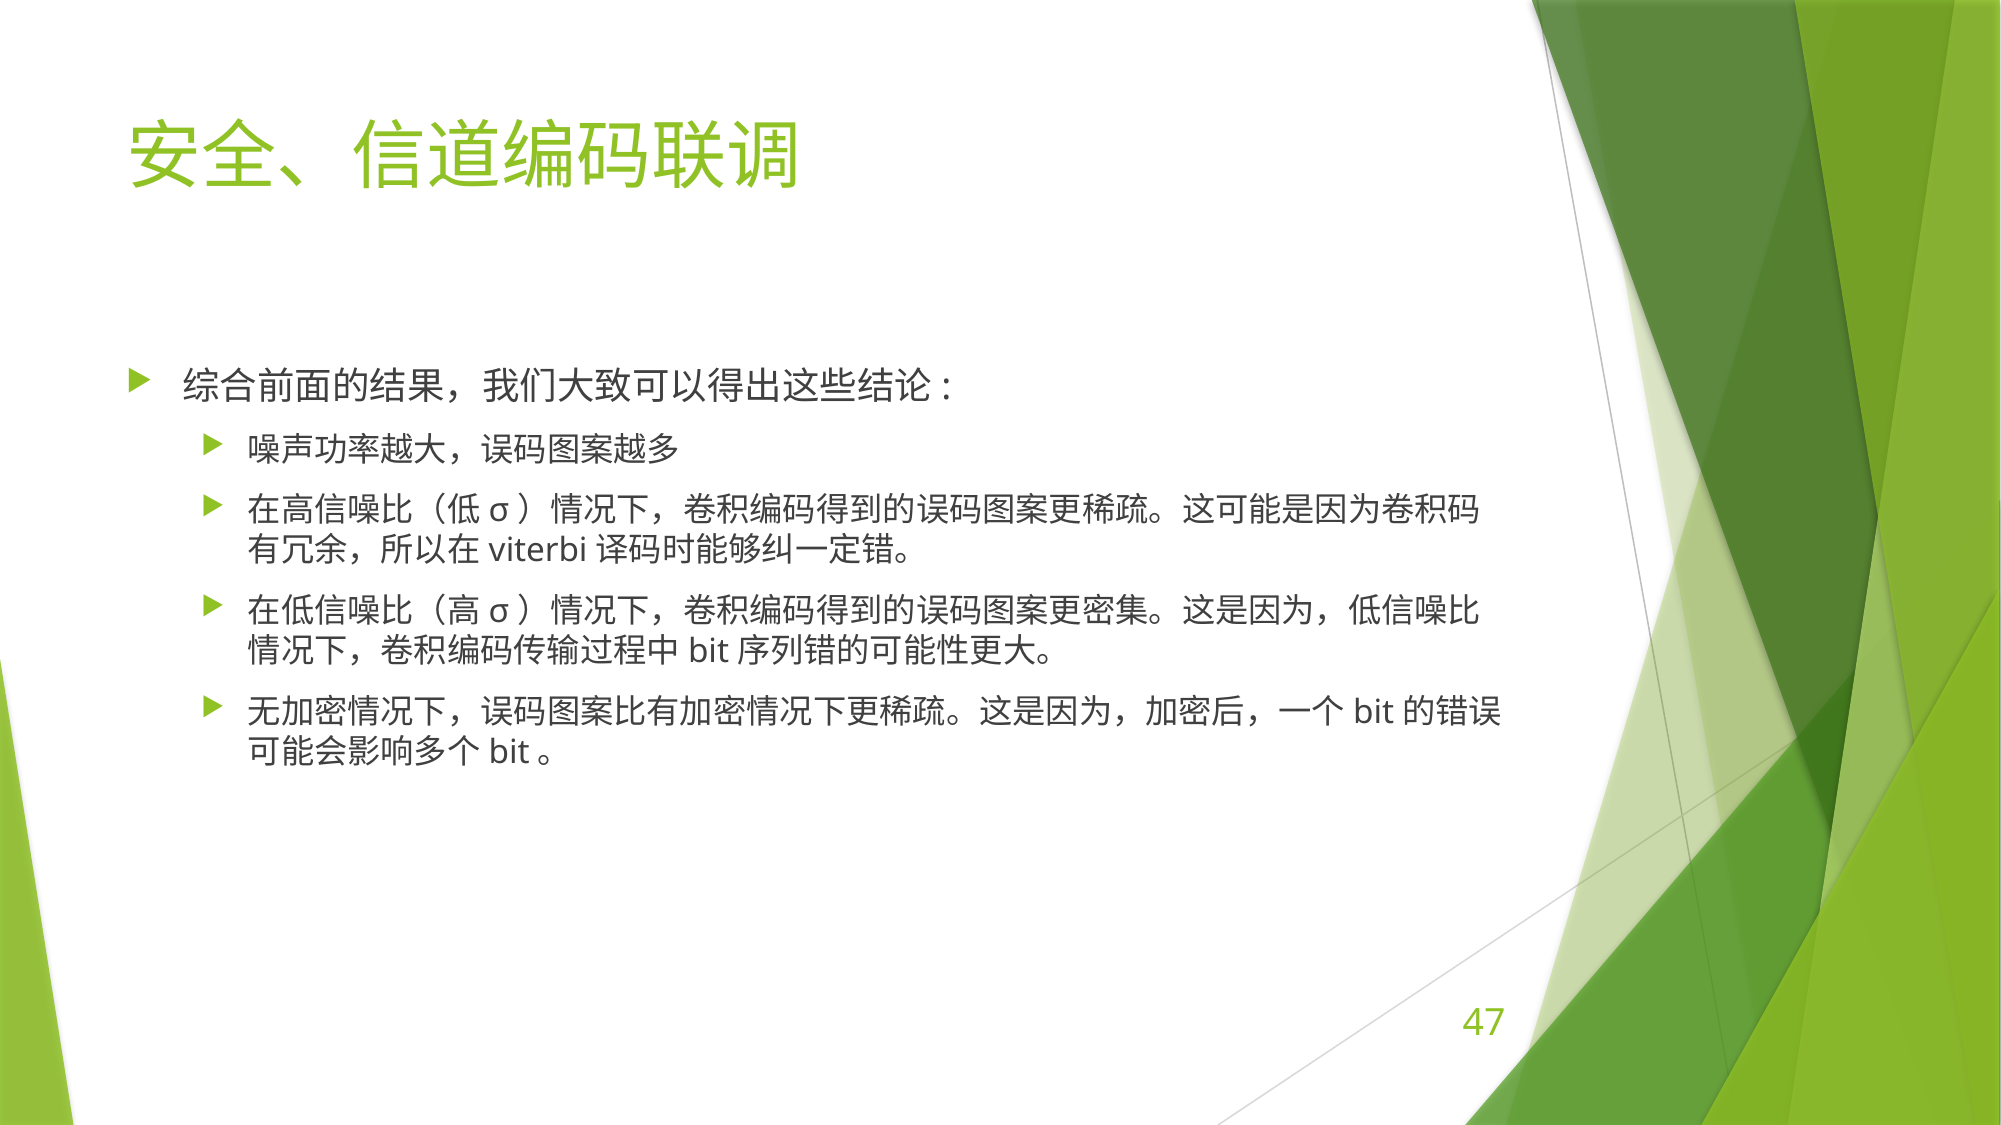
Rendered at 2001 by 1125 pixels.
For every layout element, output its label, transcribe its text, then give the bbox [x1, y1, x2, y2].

slide_number 47 [1273, 984, 1521, 1063]
title 安全、信道编码联调 [111, 99, 1522, 317]
list 综合前面的结果，我们大致可以得出这些结论: 噪声功率越大，误码图案越多 在高信噪比（低σ）情况下，卷积编码得到的误码图案更稀疏。这可能是因为卷积码有冗余，所以在viterbi译码时能够纠一定错。 在低信噪比（高σ）情况下，卷积编码得到的误码图案更密集。这是因为，低信噪比情况下，卷积编码传输过程中bit序列错的可能性更大。 无加密情况下，误码图案比有加密情况下更稀疏。这是因为，加密后，一个bit的错误可能会影响多个bit。 [111, 354, 1522, 992]
